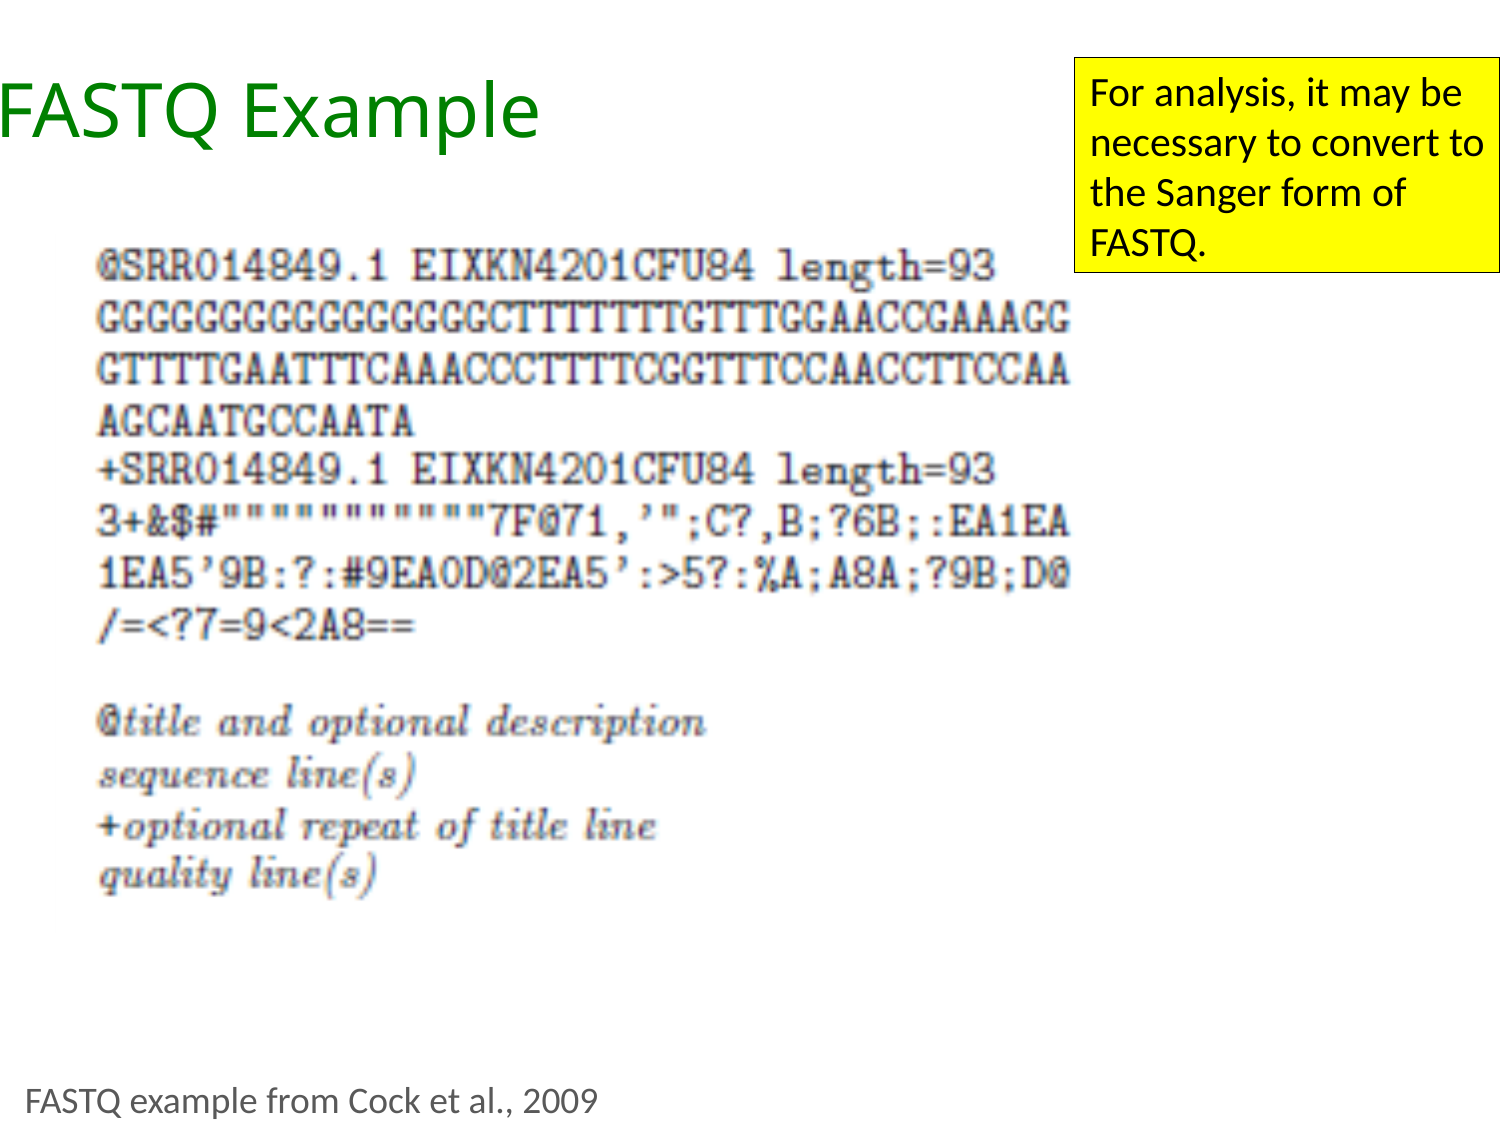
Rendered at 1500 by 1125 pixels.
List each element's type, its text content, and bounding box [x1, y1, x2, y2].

text_box FASTQ example from Cock et al., 2009 [10, 1068, 614, 1125]
text_box FASTQ Example [0, 54, 557, 160]
text_box For analysis, it may be necessary to convert to the Sanger form of FASTQ. [1074, 57, 1500, 273]
picture [53, 234, 1139, 933]
